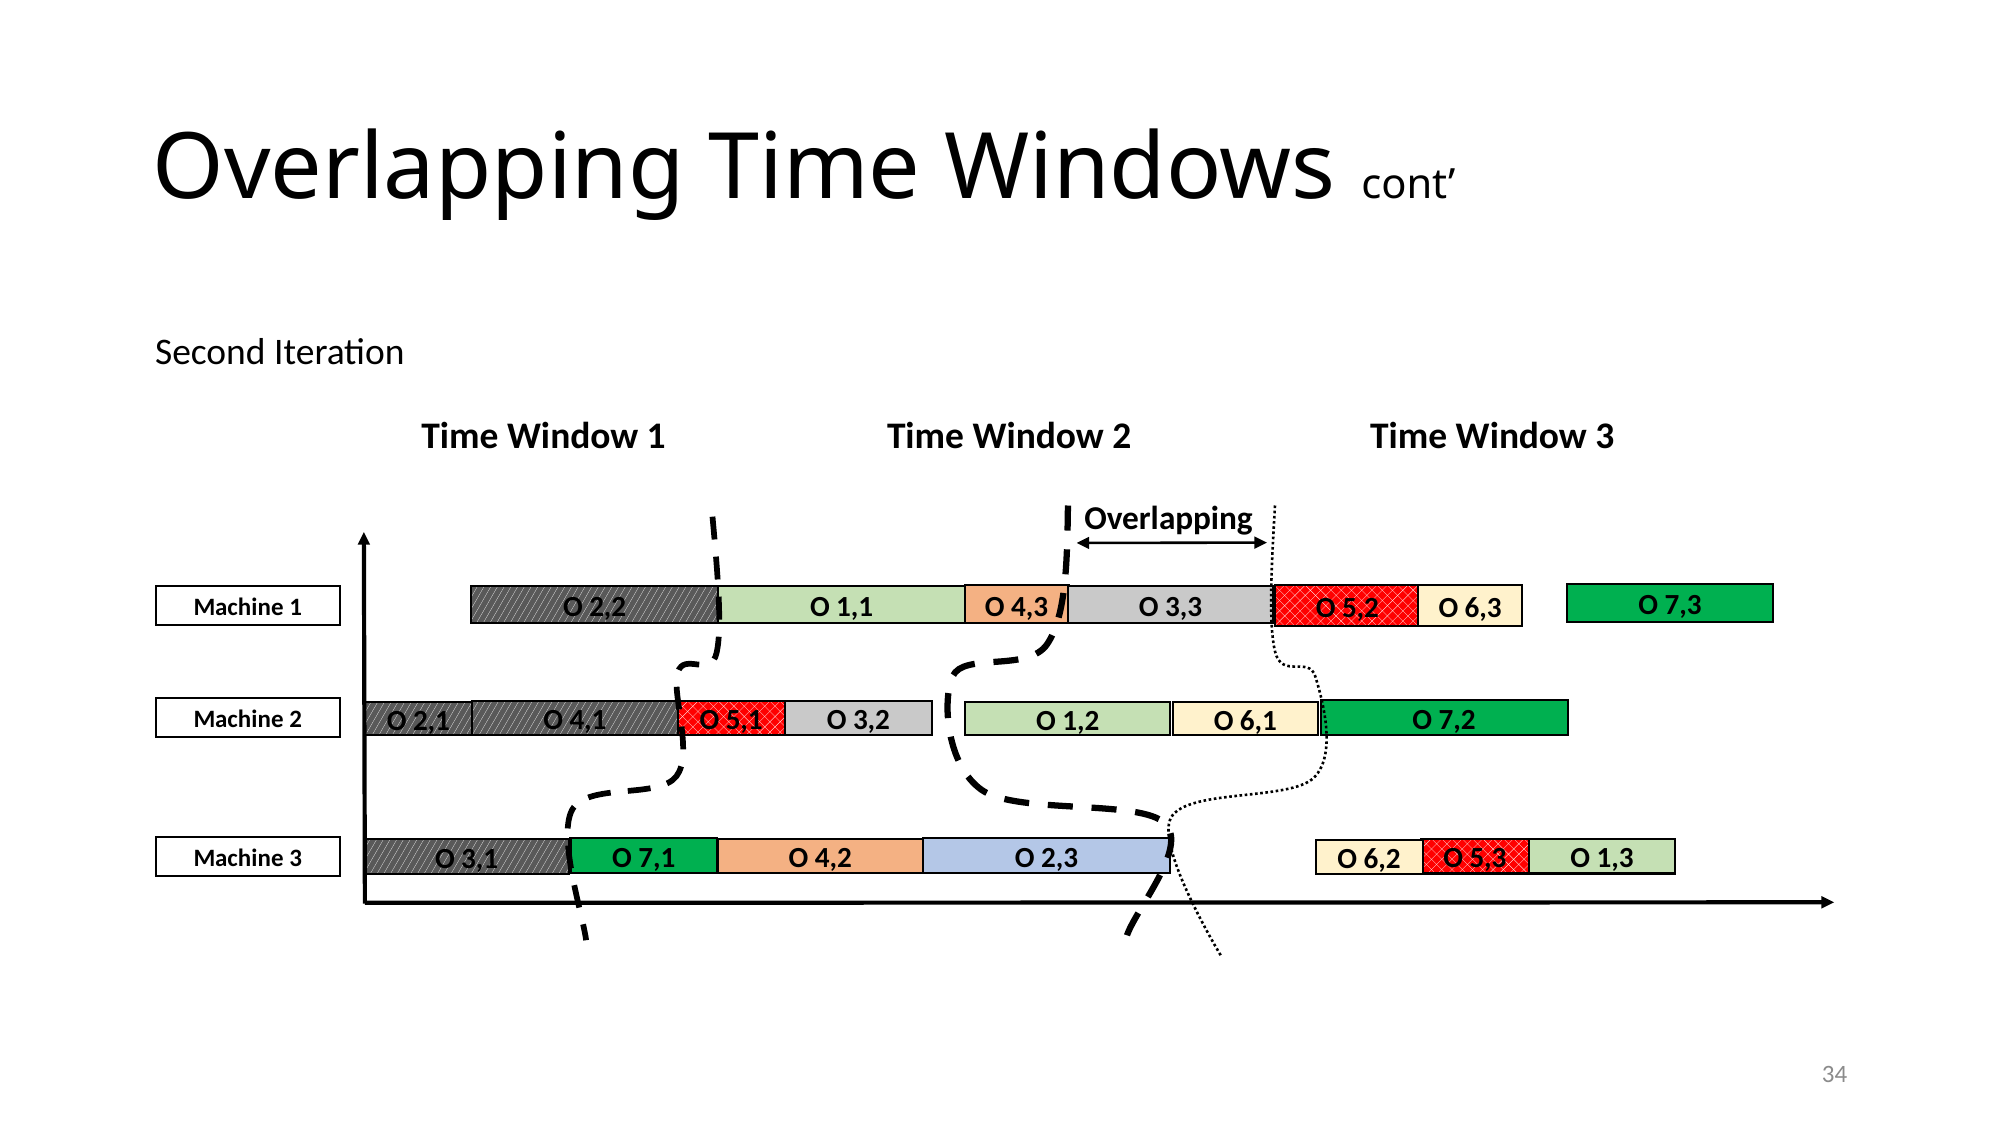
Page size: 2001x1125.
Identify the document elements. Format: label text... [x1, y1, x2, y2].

text_box [1191, 903, 1228, 956]
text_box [156, 695, 340, 741]
text_box Time Window 1 [406, 403, 681, 464]
text_box Overlapping [1069, 488, 1272, 544]
text_box O 3,3 [1079, 585, 1265, 624]
text_box O 3,2 [786, 700, 933, 736]
text_box O 4,3 [964, 584, 1064, 624]
text_box O 4,1 [471, 700, 657, 736]
text_box O 2,3 [922, 837, 1117, 874]
text_box [1167, 505, 1328, 902]
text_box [156, 833, 340, 880]
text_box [156, 582, 340, 628]
text_box O 1,1 [719, 585, 966, 624]
text_box O 7,2 [1323, 699, 1569, 736]
text_box [1121, 903, 1145, 938]
text_box O 6,3 [1417, 584, 1523, 627]
text_box O 6,1 [1172, 701, 1251, 736]
text_box O 1,2 [1095, 701, 1171, 736]
text_box O 6,2 [1315, 839, 1424, 875]
text_box O 5,1 [679, 700, 786, 736]
text_box O 2,2 [470, 585, 691, 624]
text_box [566, 516, 721, 902]
text_box [946, 505, 1173, 902]
text_box O 1,3 [1530, 838, 1676, 875]
text_box Time Window 2 [872, 403, 1147, 464]
text_box O 7,3 [1566, 583, 1774, 623]
text_box O 4,2 [718, 838, 922, 874]
text_box O 2,3 [1163, 852, 1171, 874]
slide_number 34 [1412, 1042, 1863, 1103]
title Overlapping Time Windows cont’ [137, 59, 1863, 278]
text_box O 5,3 [1420, 838, 1530, 875]
list [137, 299, 1863, 1014]
text_box O 5,2 [1274, 584, 1417, 627]
text_box O 2,1 [367, 701, 471, 736]
text_box [577, 903, 598, 941]
text_box Time Window 3 [1355, 404, 1630, 464]
text_box Second Iteration [140, 319, 435, 379]
text_box O 3,1 [367, 838, 570, 875]
text_box O 7,1 [607, 837, 718, 874]
